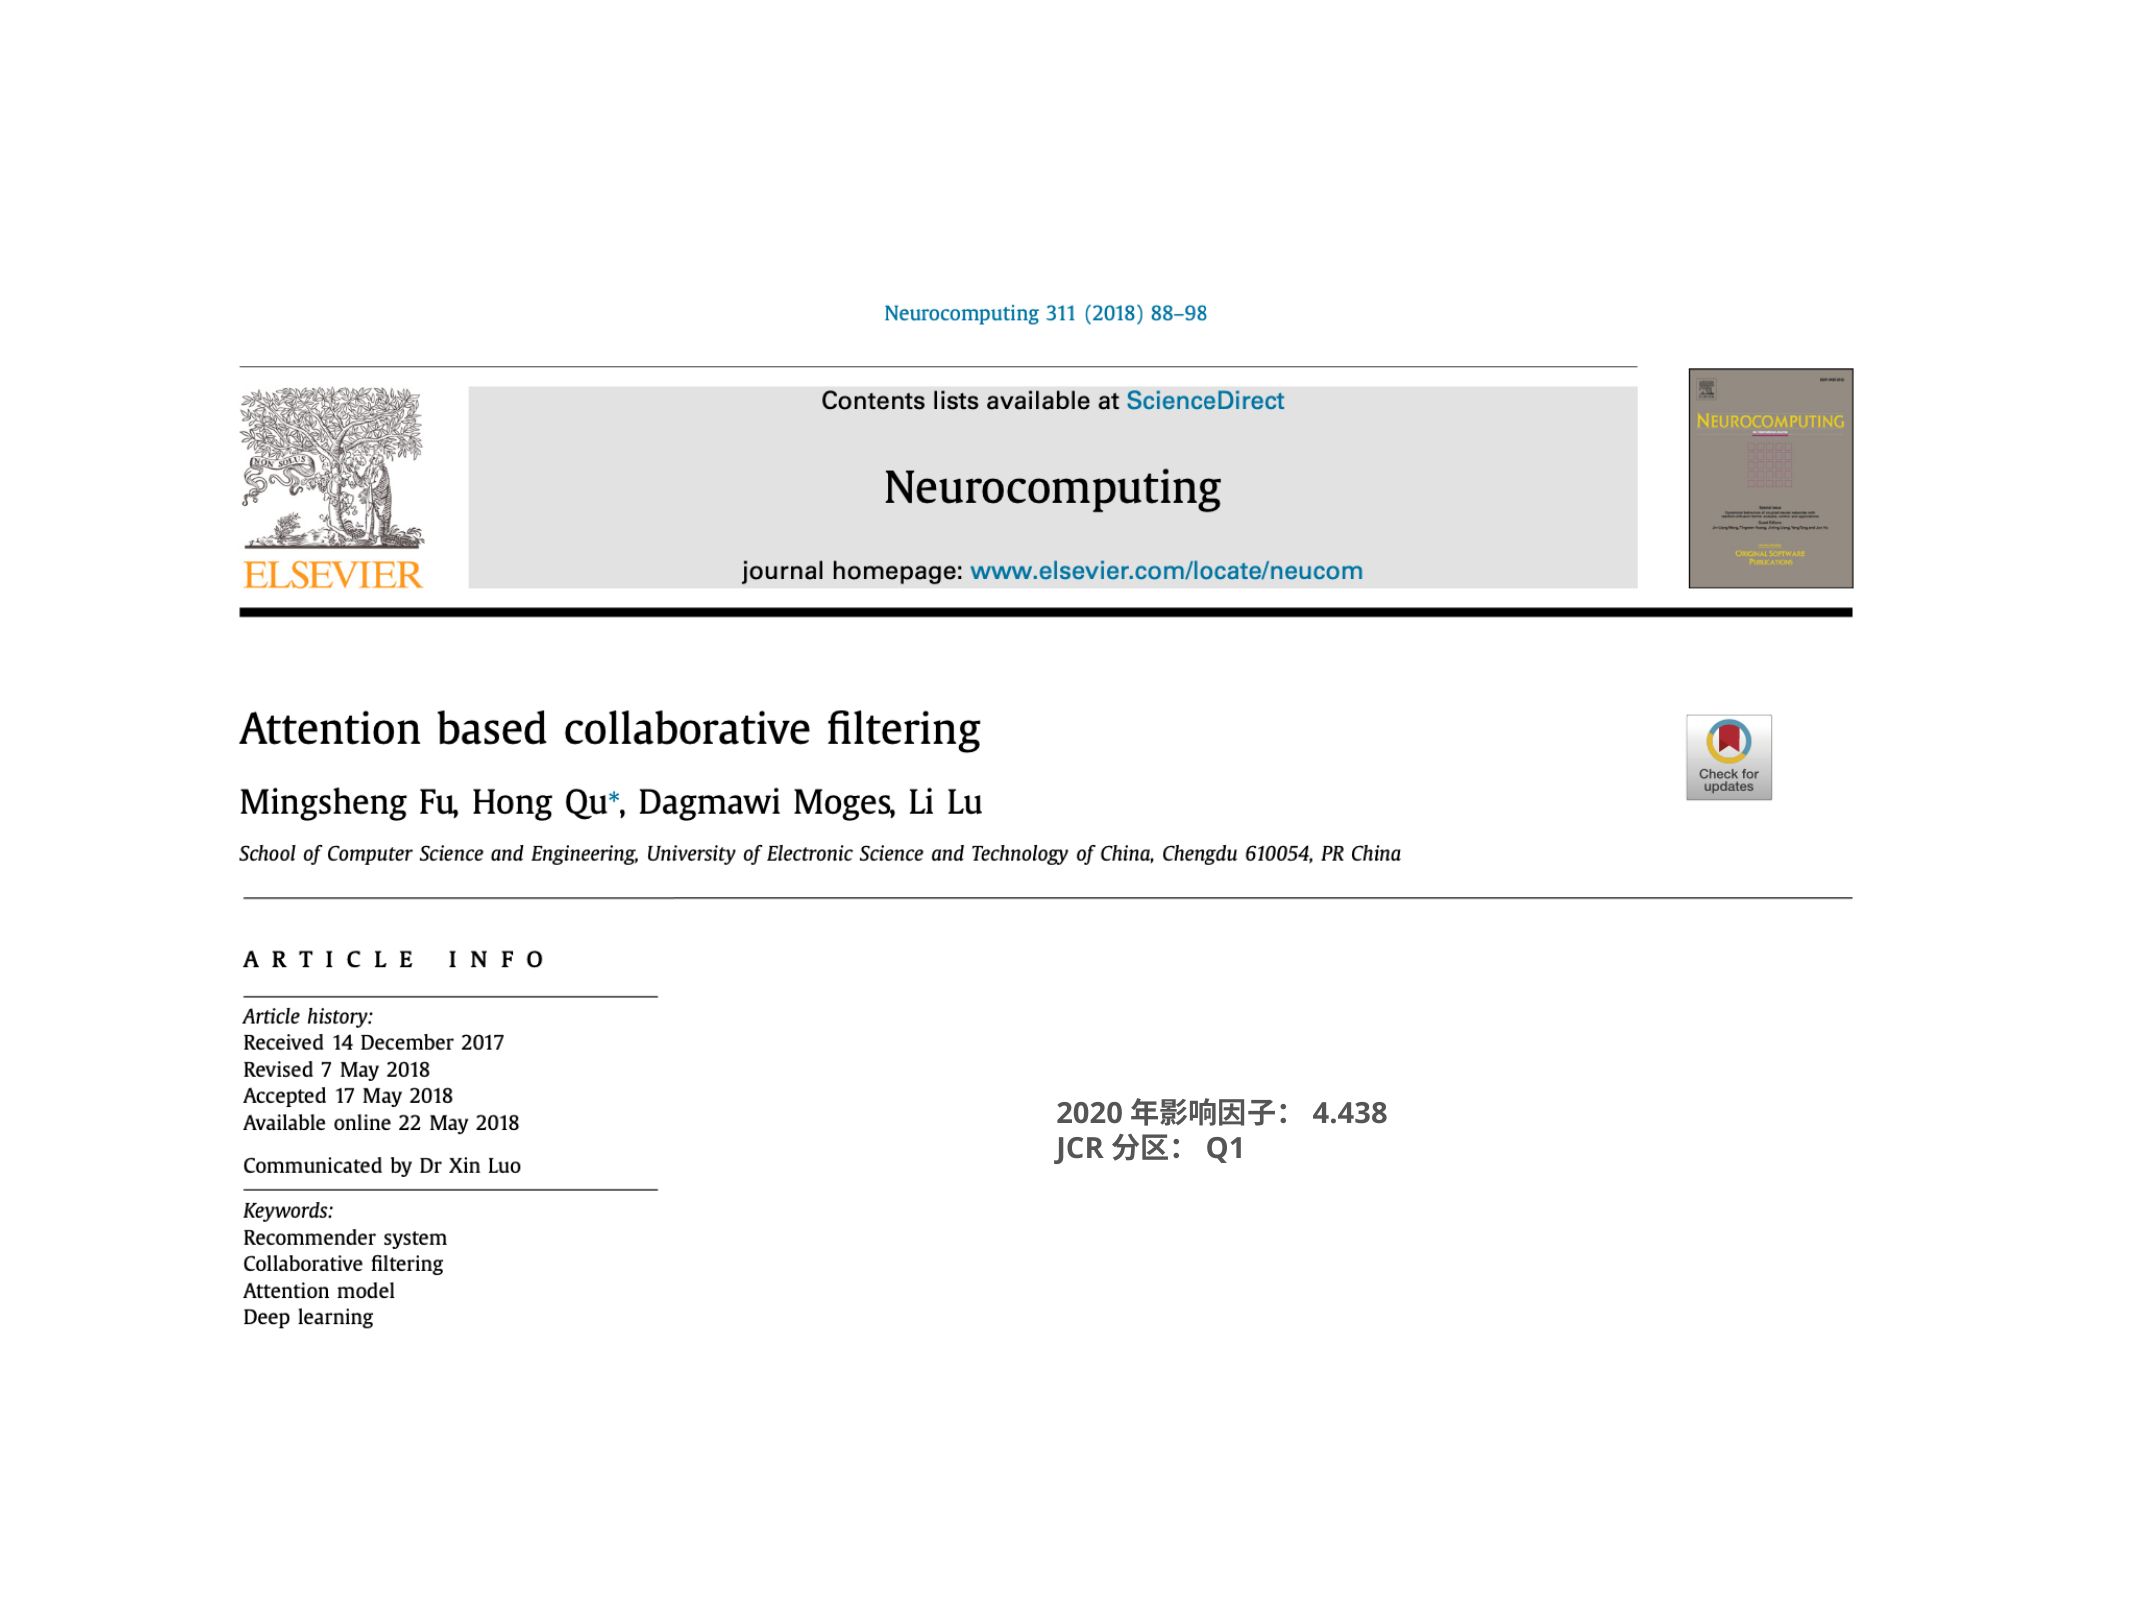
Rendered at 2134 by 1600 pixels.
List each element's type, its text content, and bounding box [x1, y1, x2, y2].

picture [227, 287, 1864, 1369]
text_box 2020年影响因子：4.438 JCR分区：Q1 [1051, 1090, 1393, 1169]
